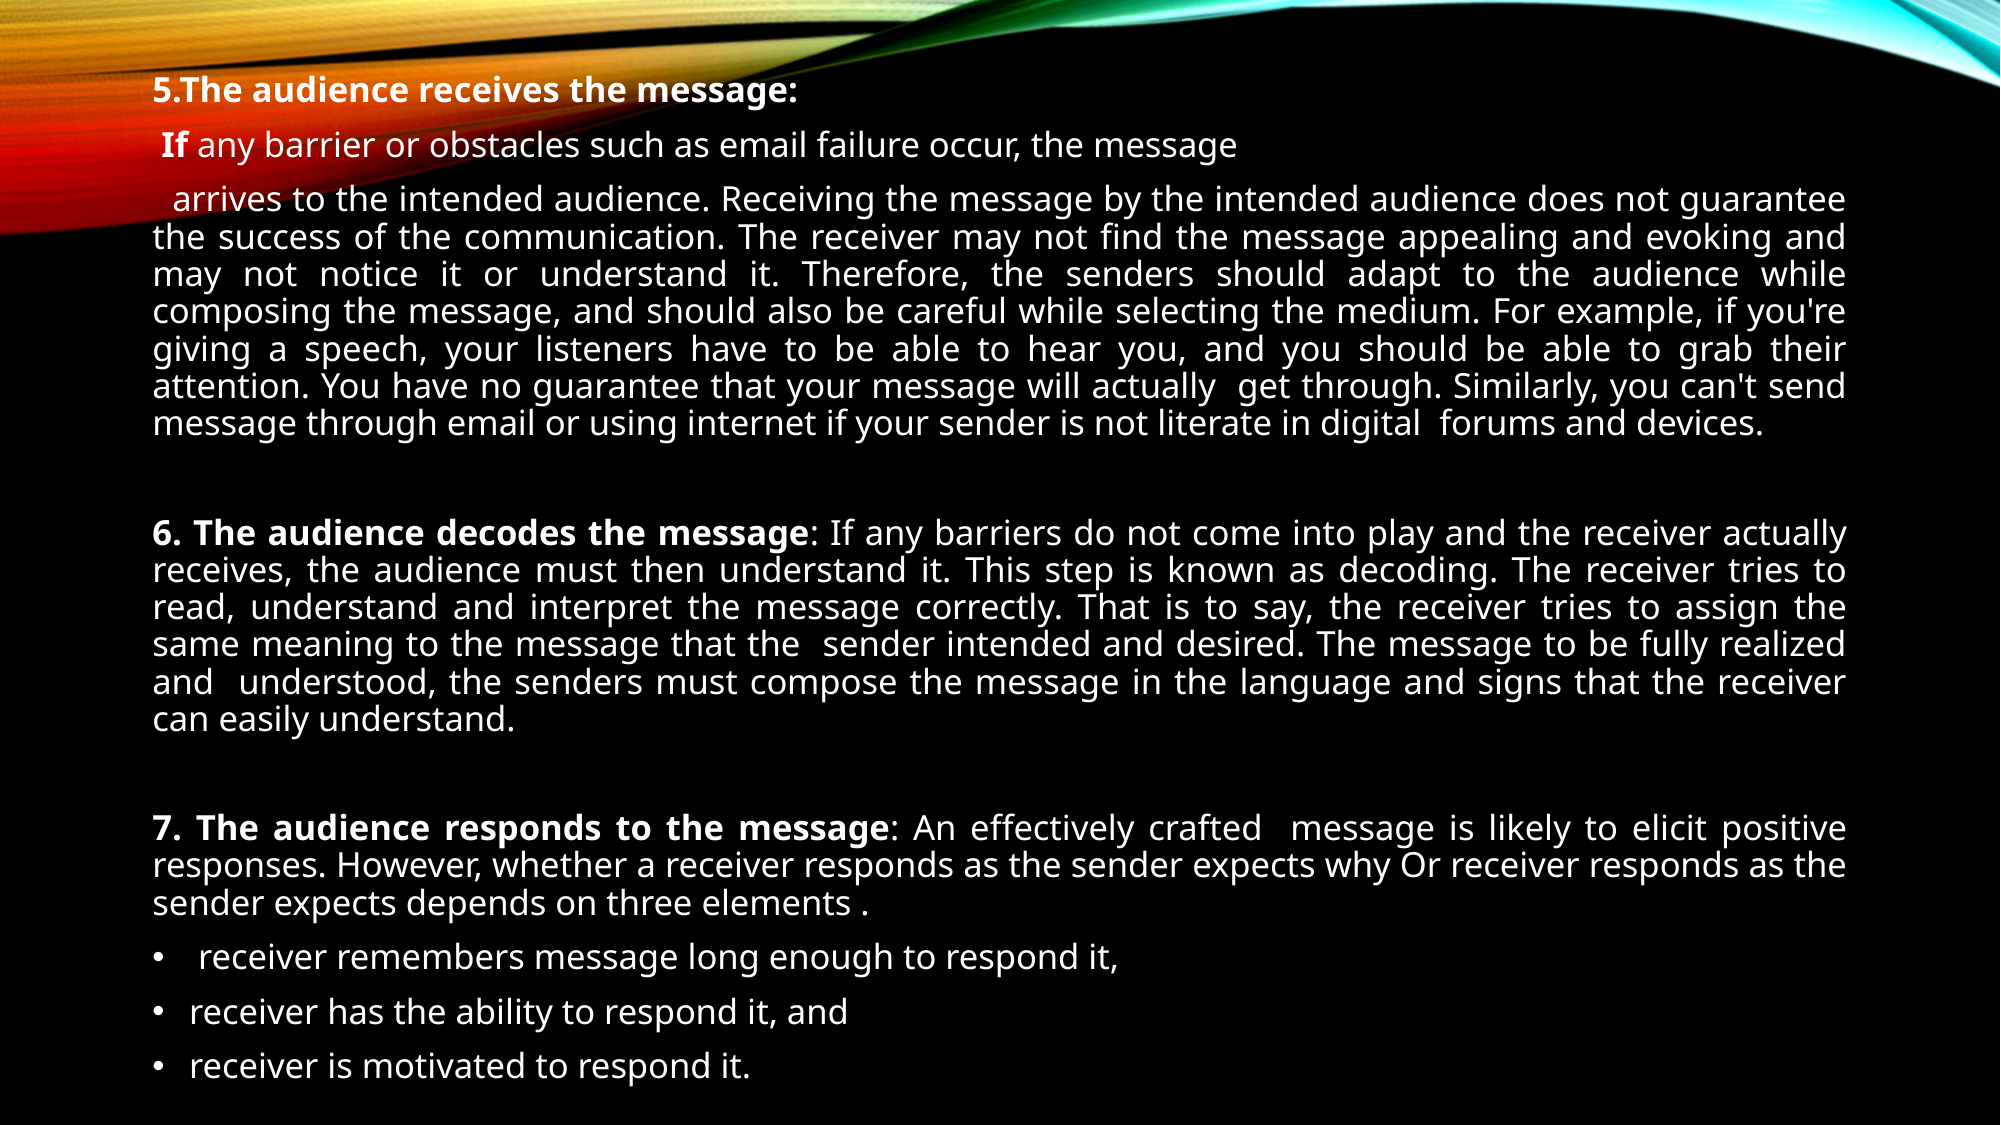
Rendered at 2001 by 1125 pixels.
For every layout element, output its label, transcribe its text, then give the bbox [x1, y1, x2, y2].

list 5.The audience receives the message: If any barrier or obstacles such as email failure occur, the message arrives to the intended audience. Receiving the message by the intended audience does not guarantee the success of the communication. The receiver may not find the message appealing and evoking and may not notice it or understand it. Therefore, the senders should adapt to the audience while composing the message, and should also be careful while selecting the medium. For example, if you're giving a speech, your listeners have to be able to hear you, and you should be able to grab their attention. You have no guarantee that your message will actually get through. Similarly, you can't send message through email or using internet if your sender is not literate in digital forums and devices. 6. The audience decodes the message: If any barriers do not come into play and the receiver actually receives, the audience must then understand it. This step is known as decoding. The receiver tries to read, understand and interpret the message correctly. That is to say, the receiver tries to assign the same meaning to the message that the sender intended and desired. The message to be fully realized and understood, the senders must compose the message in the language and signs that the receiver can easily understand. 7. The audience responds to the message: An effectively crafted message is likely to elicit positive responses. However, whether a receiver responds as the sender expects why Or receiver responds as the sender expects depends on three elements . receiver remembers message long enough to respond it, receiver has the ability to respond it, and receiver is motivated to respond it. [137, 65, 1863, 1105]
picture [0, 0, 2000, 237]
